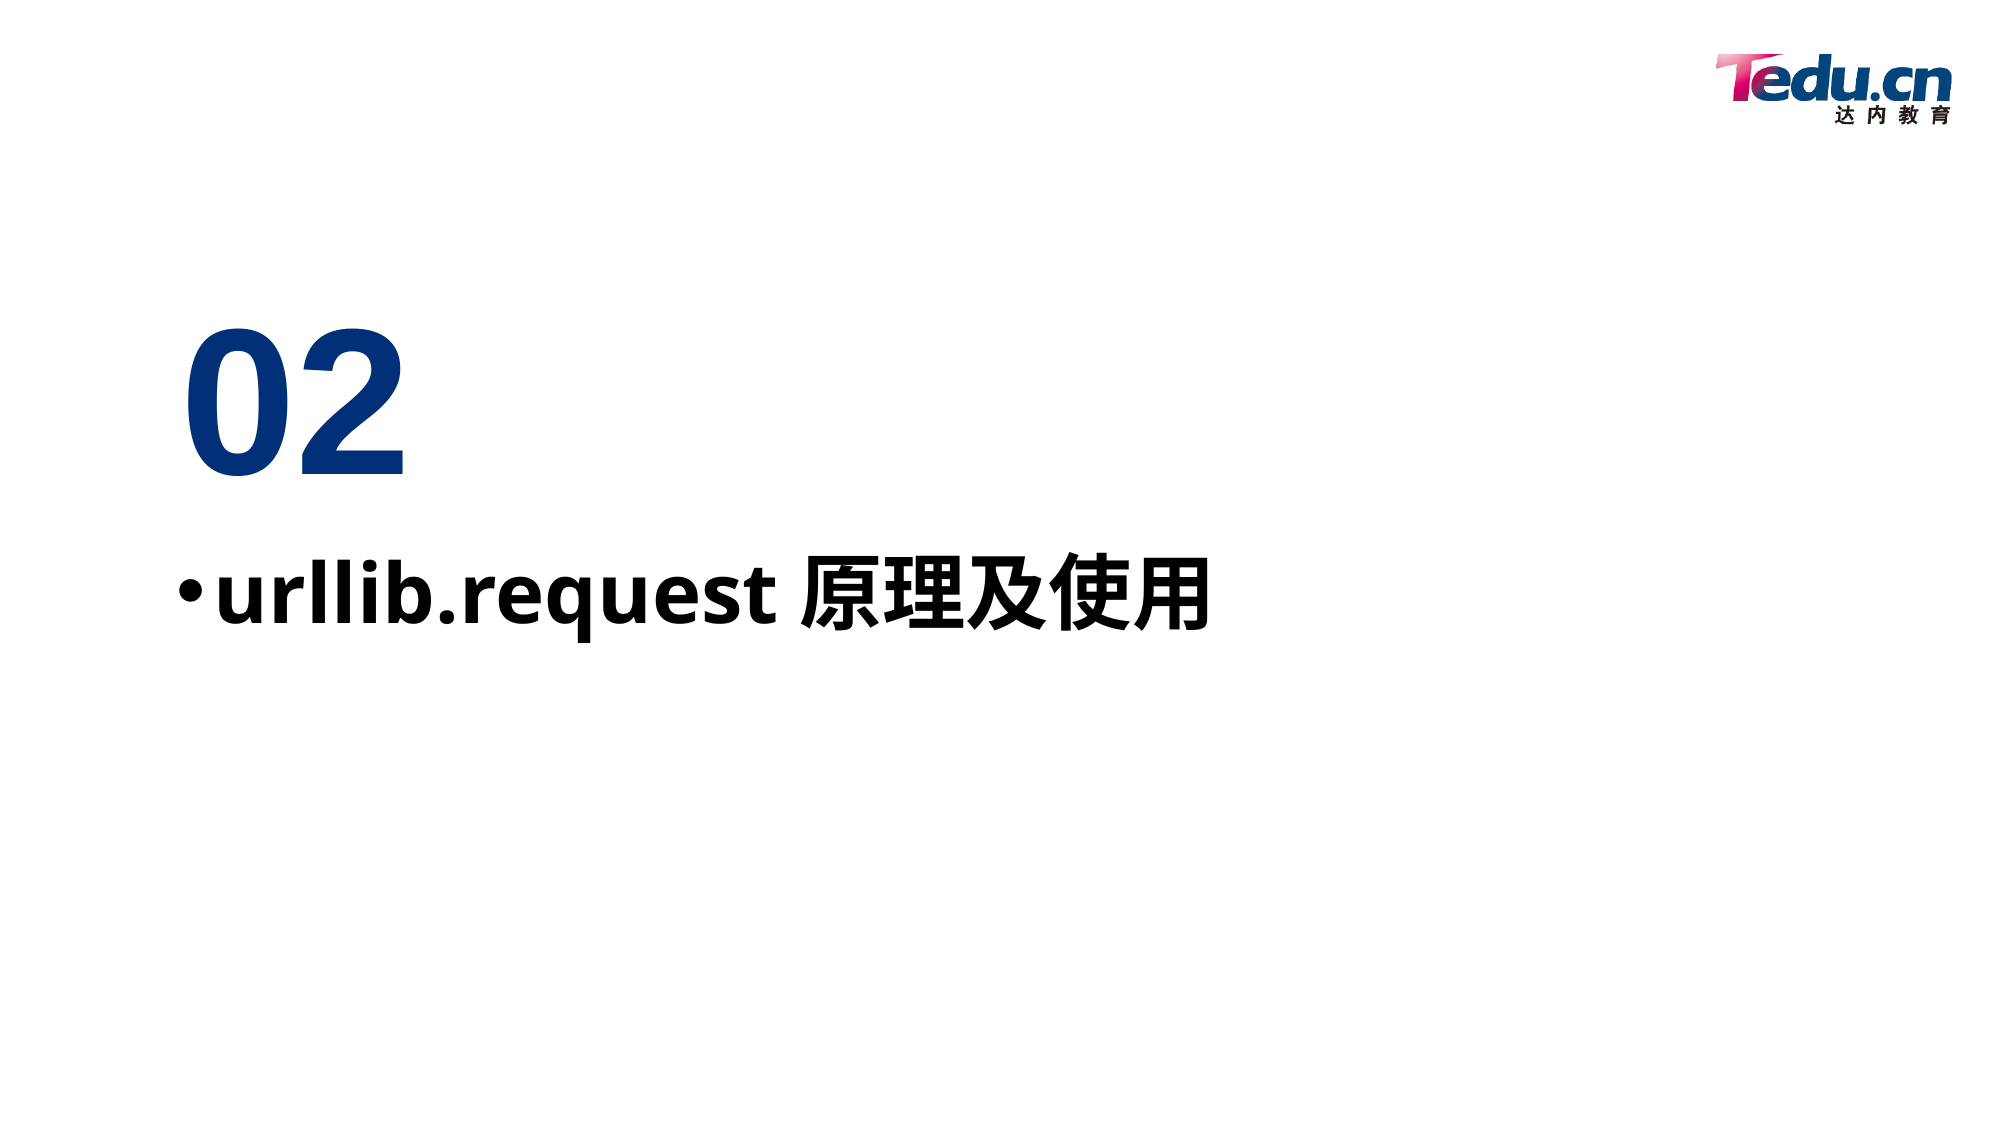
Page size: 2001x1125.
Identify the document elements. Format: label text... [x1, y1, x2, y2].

picture [1697, 7, 1969, 164]
list urllib.request原理及使用 [161, 585, 1568, 715]
